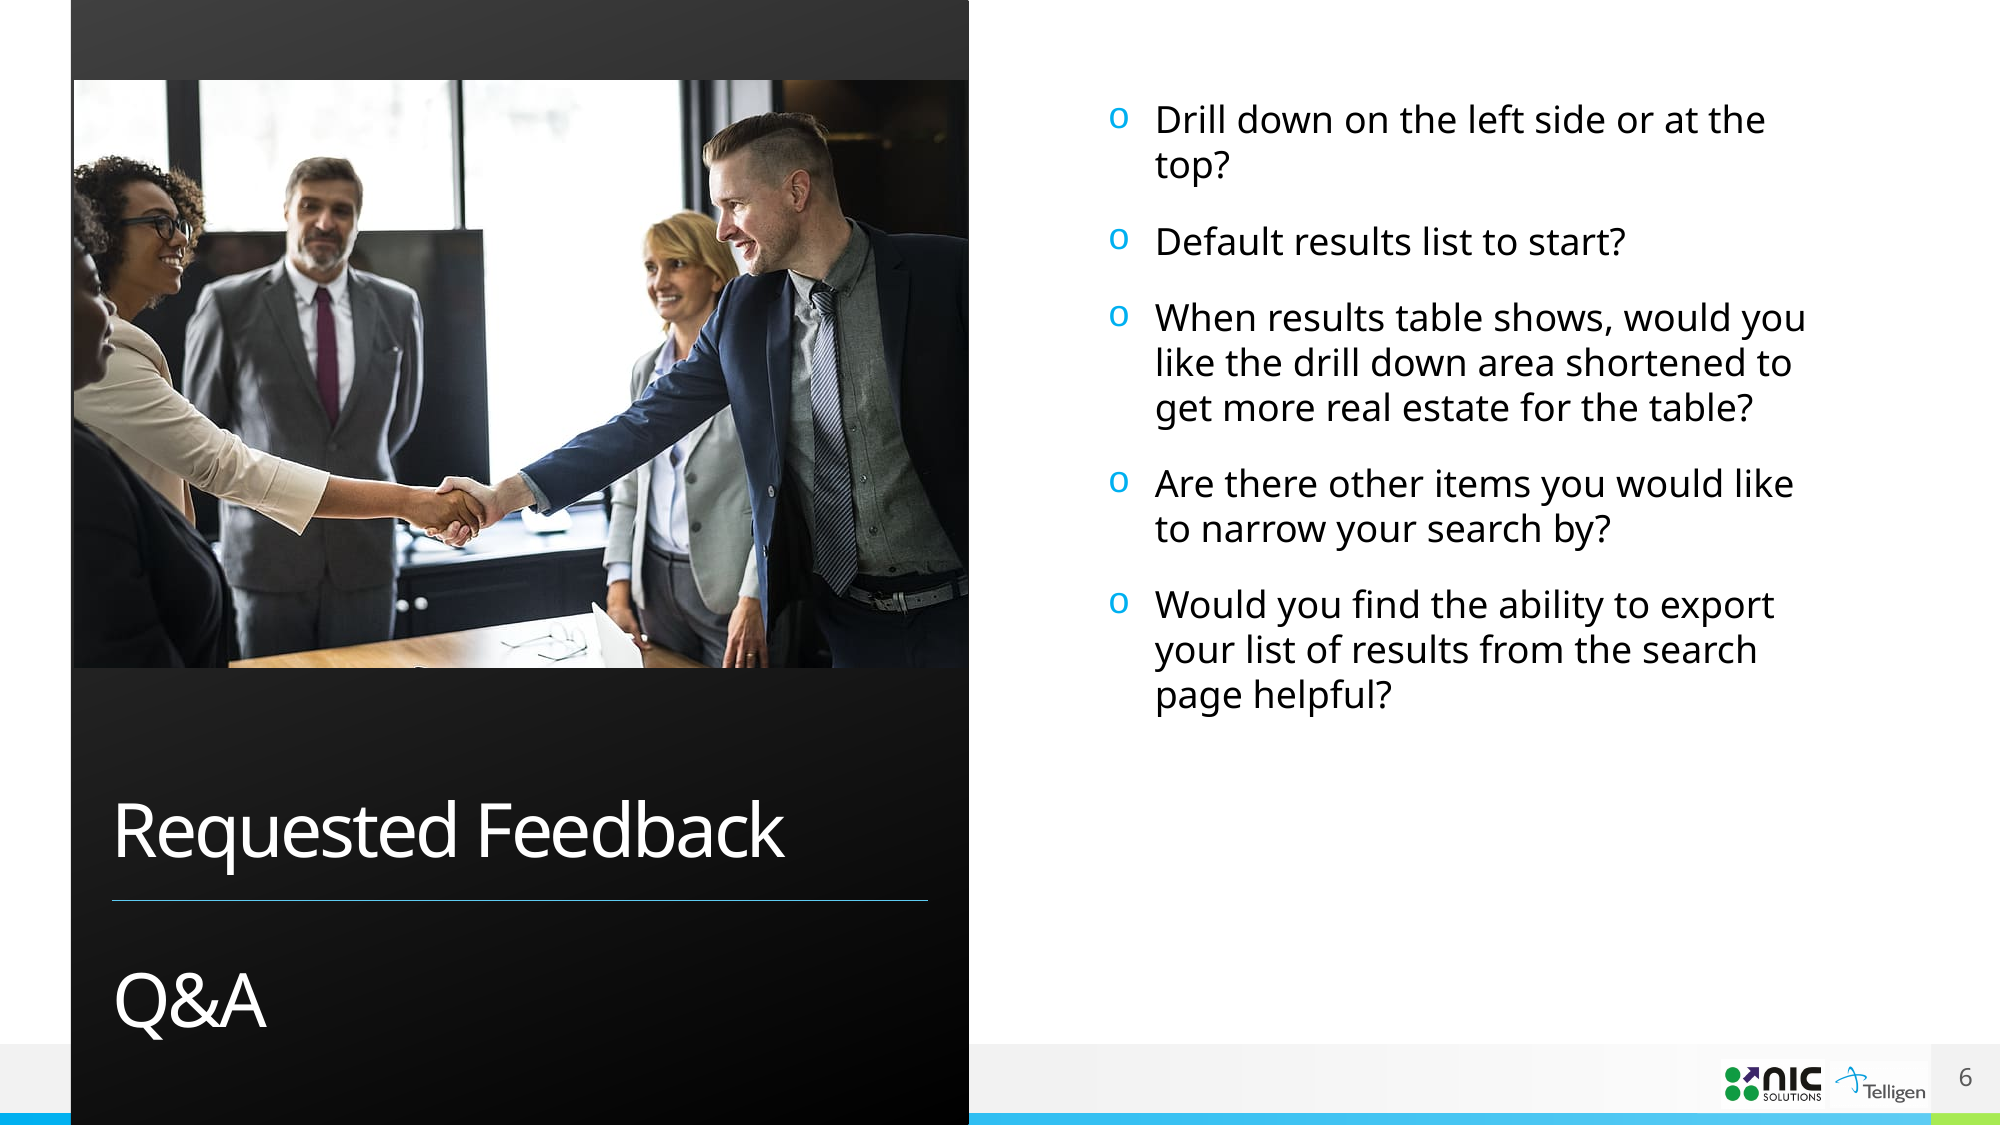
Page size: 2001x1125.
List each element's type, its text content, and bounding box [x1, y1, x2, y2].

text_box Drill down on the left side or at the top? Default results list to start? When results table shows, would you like the drill down area shortened to get more real estate for the table? Are there other items you would like to narrow your search by? Would you find the ability to export your list of results from the search page helpful? [1107, 96, 1837, 967]
text_box Q&A [112, 823, 929, 1045]
title Requested Feedback [111, 668, 928, 874]
slide_number 6 [1932, 1044, 2000, 1114]
picture [74, 80, 968, 668]
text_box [1697, 1044, 1932, 1114]
